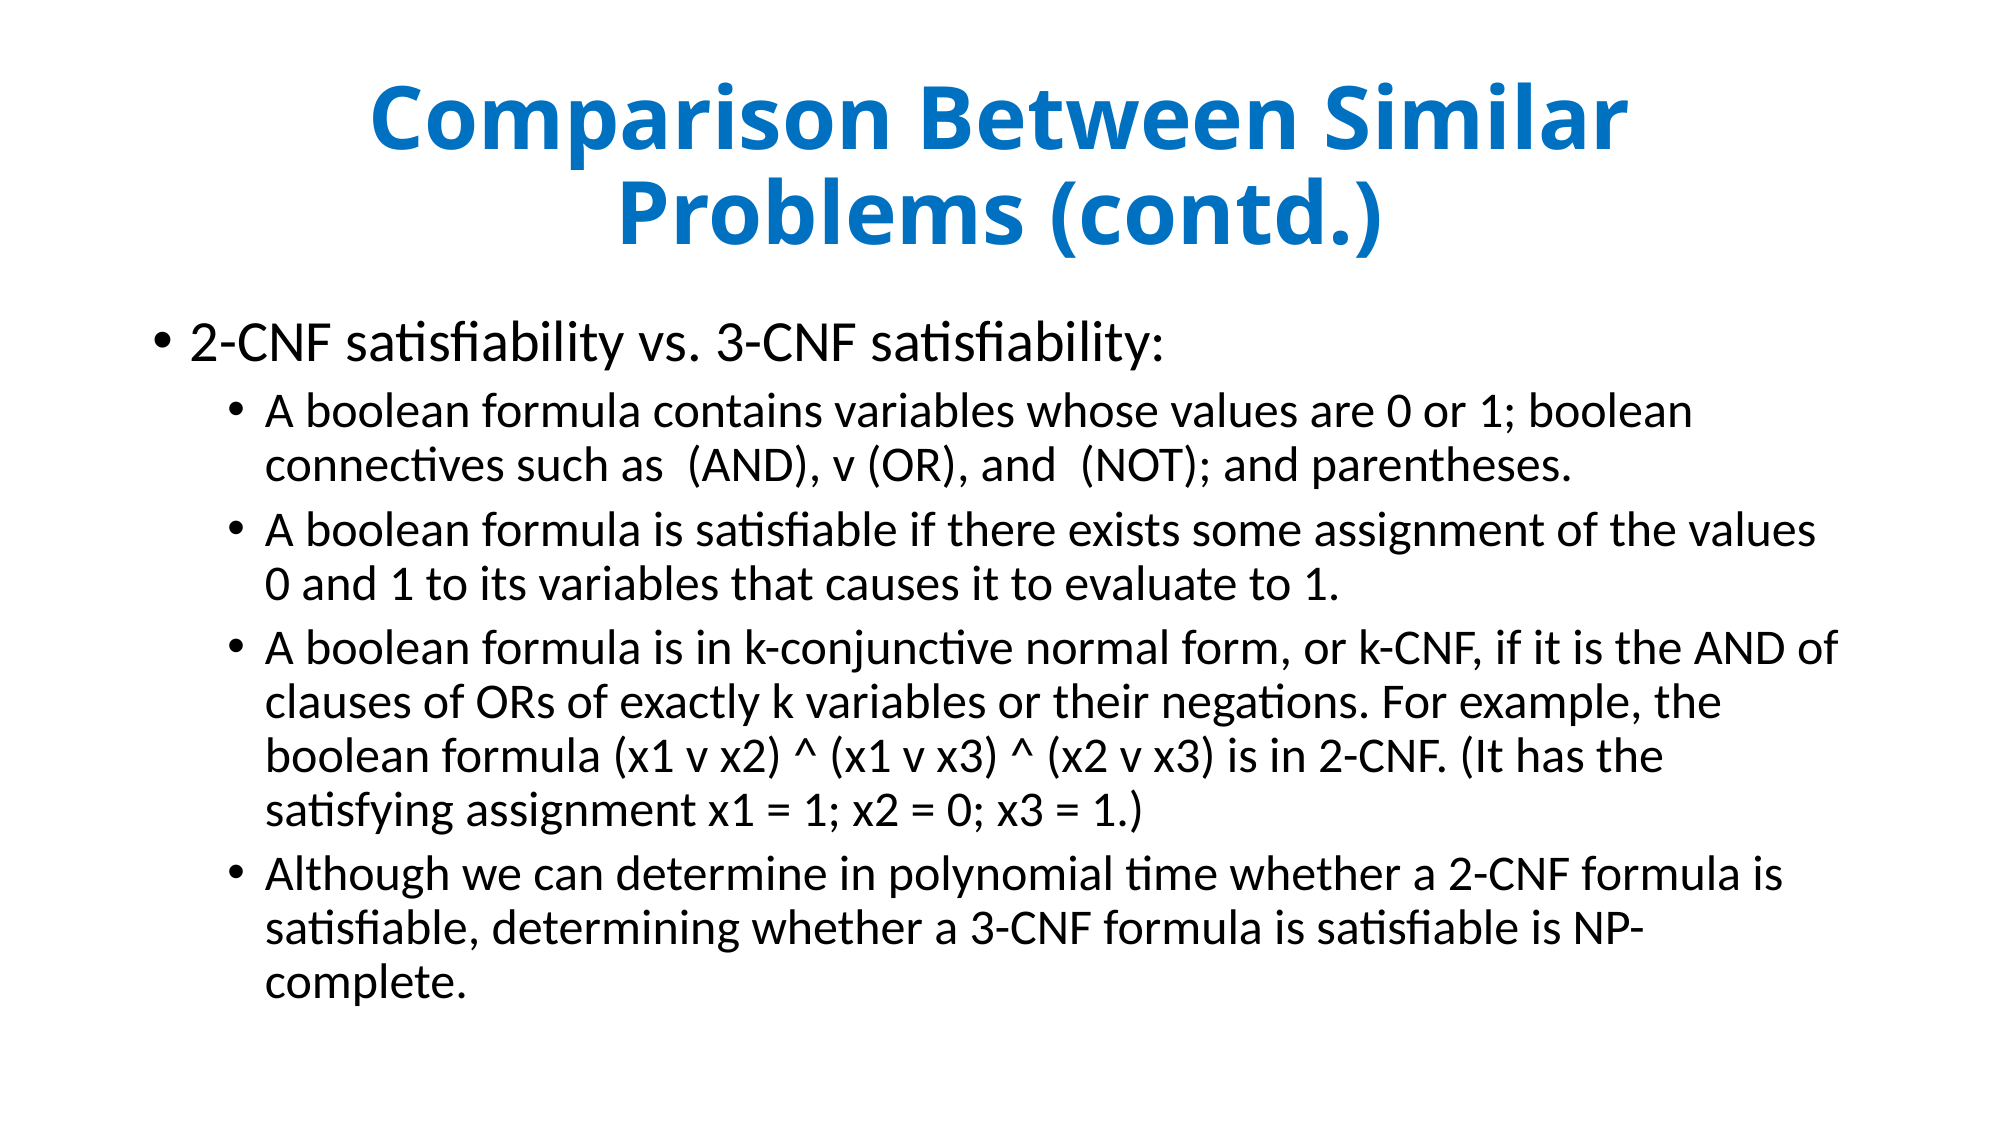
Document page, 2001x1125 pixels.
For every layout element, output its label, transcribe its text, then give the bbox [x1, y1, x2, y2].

title Comparison Between Similar Problems (contd.) [137, 59, 1863, 278]
